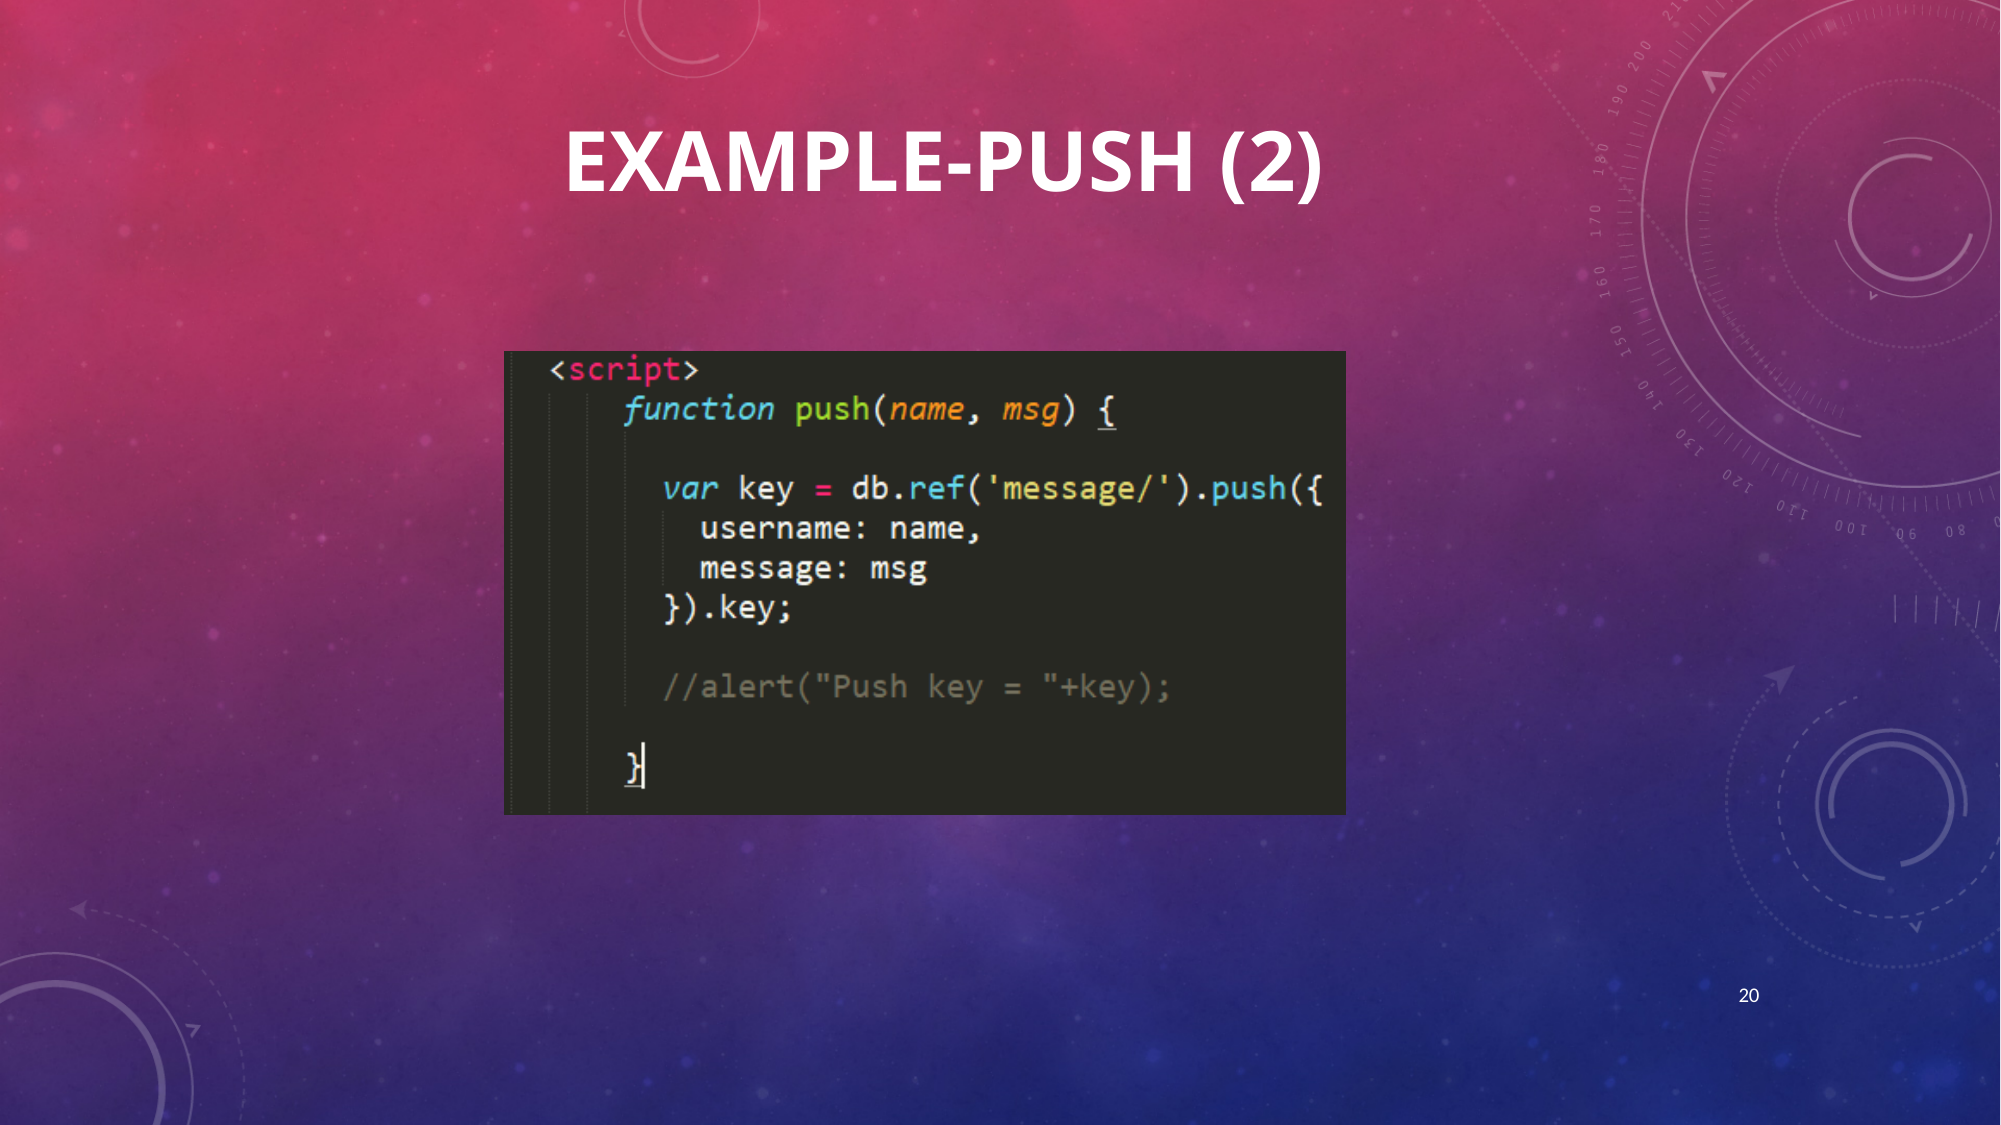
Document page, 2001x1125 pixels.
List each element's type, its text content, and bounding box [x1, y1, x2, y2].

title Example-PUSH (2) [112, 99, 1775, 216]
slide_number 20 [1684, 963, 1775, 1025]
picture [0, 0, 2001, 1125]
